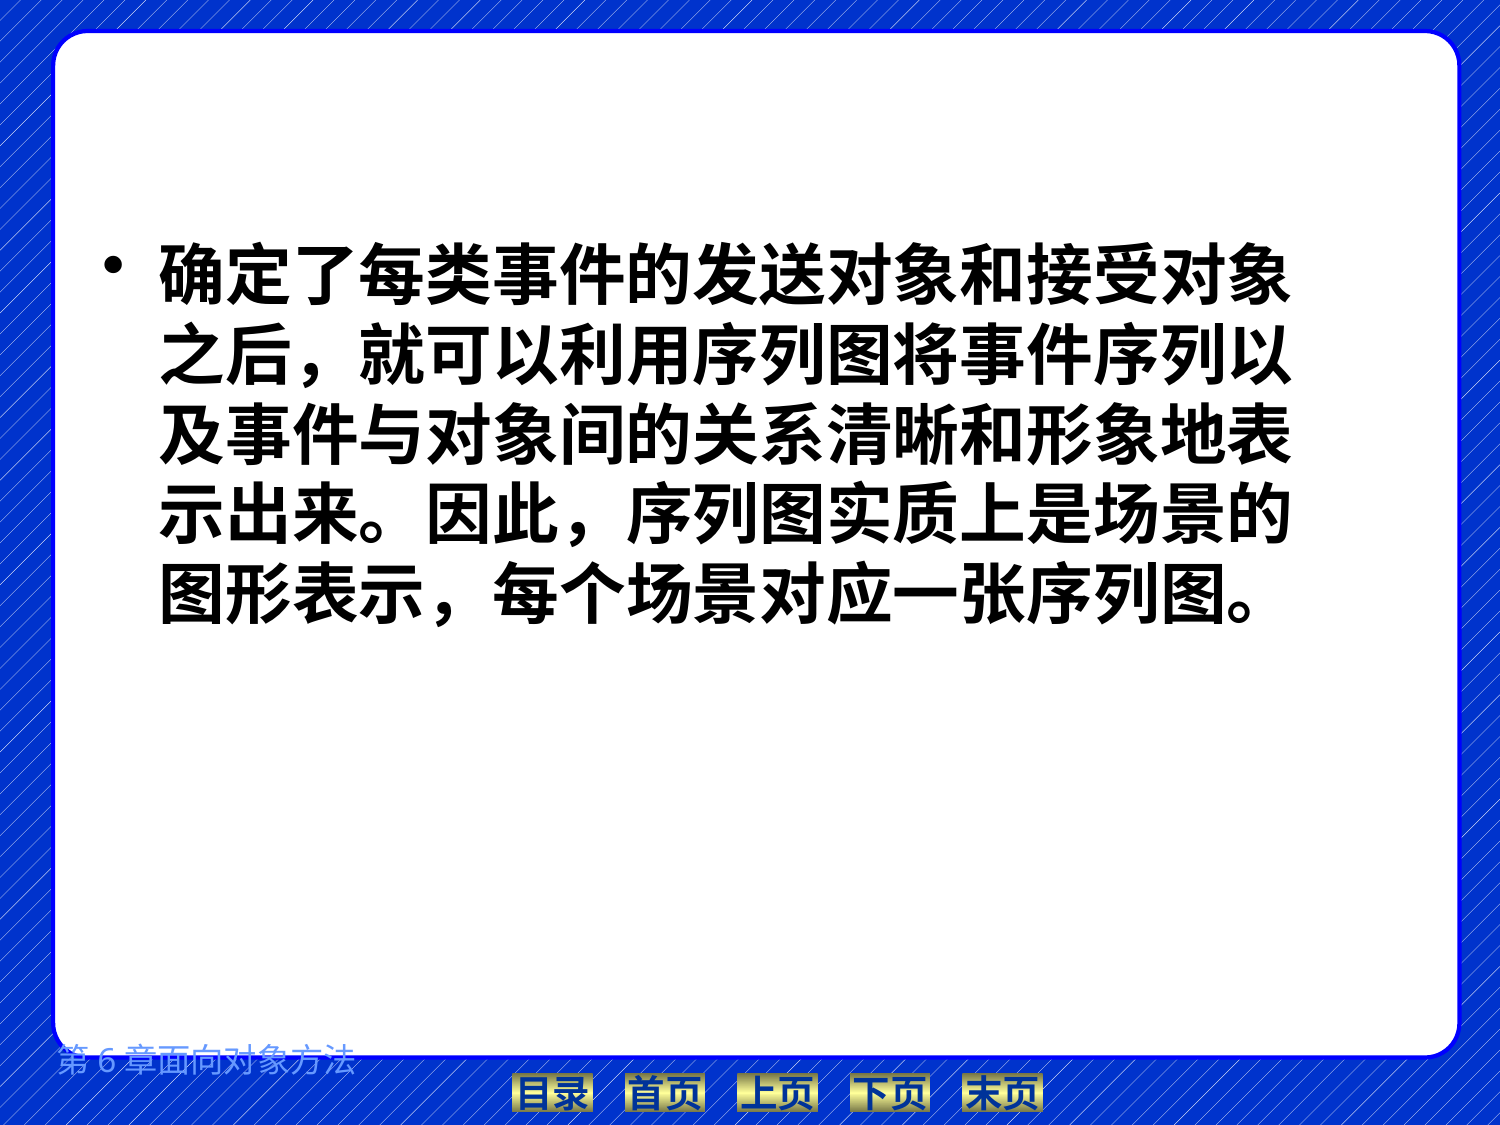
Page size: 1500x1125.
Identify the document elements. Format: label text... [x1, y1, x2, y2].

list 确定了每类事件的发送对象和接受对象之后，就可以利用序列图将事件序列以及事件与对象间的关系清晰和形象地表示出来。因此，序列图实质上是场景的图形表示，每个场景对应一张序列图。 [87, 224, 1363, 1001]
slide_number 第6章面向对象方法 [40, 1011, 515, 1087]
